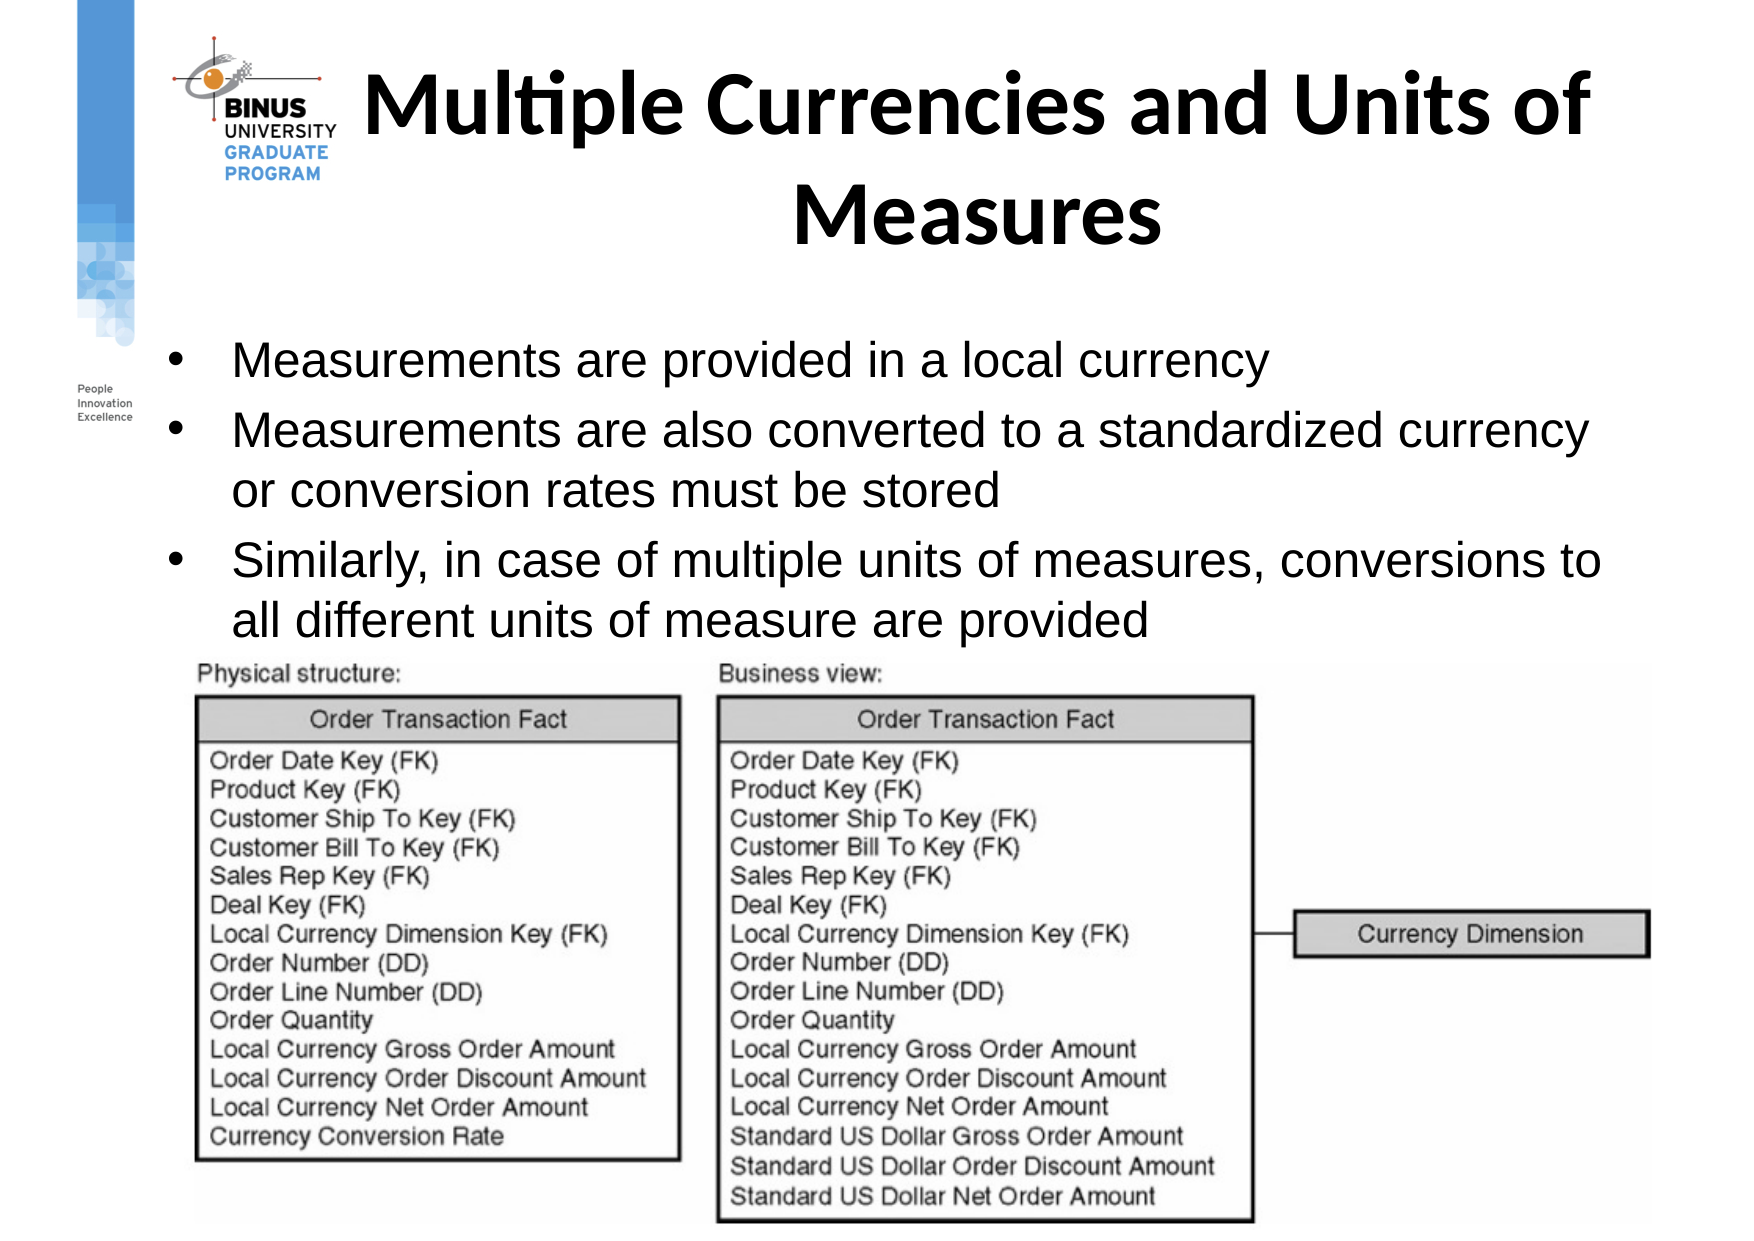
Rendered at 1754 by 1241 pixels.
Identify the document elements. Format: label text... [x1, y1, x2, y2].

title Multiple Currencies and Units of Measures [289, 49, 1666, 257]
list Measurements are provided in a local currency Measurements are also converted to a standardized currency or conversion rates must be stored Similarly, in case of multiple units of measures, conversions to all different units of measure are provided [150, 319, 1666, 1109]
picture [0, 0, 1754, 1241]
